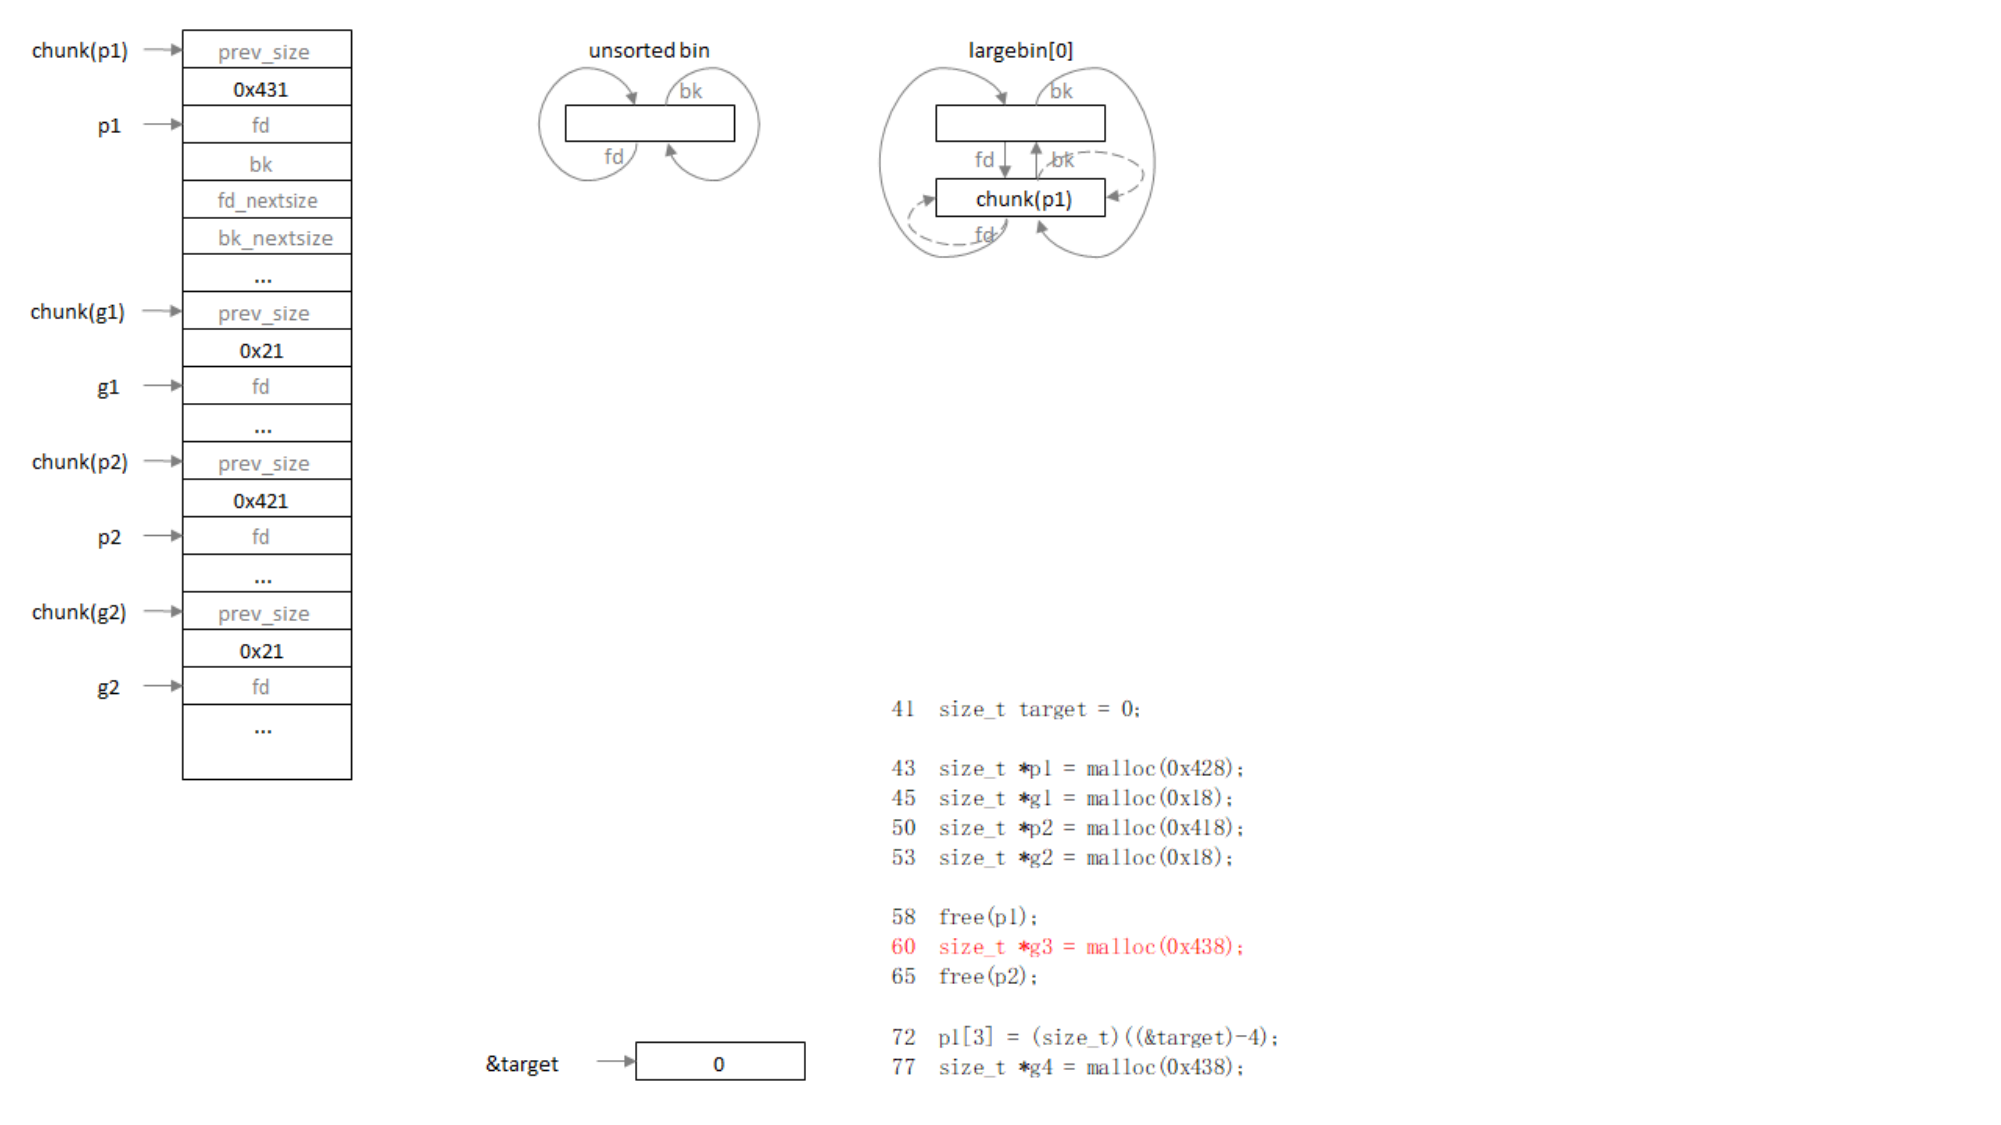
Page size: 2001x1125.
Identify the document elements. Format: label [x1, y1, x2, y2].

picture [15, 25, 1300, 1095]
